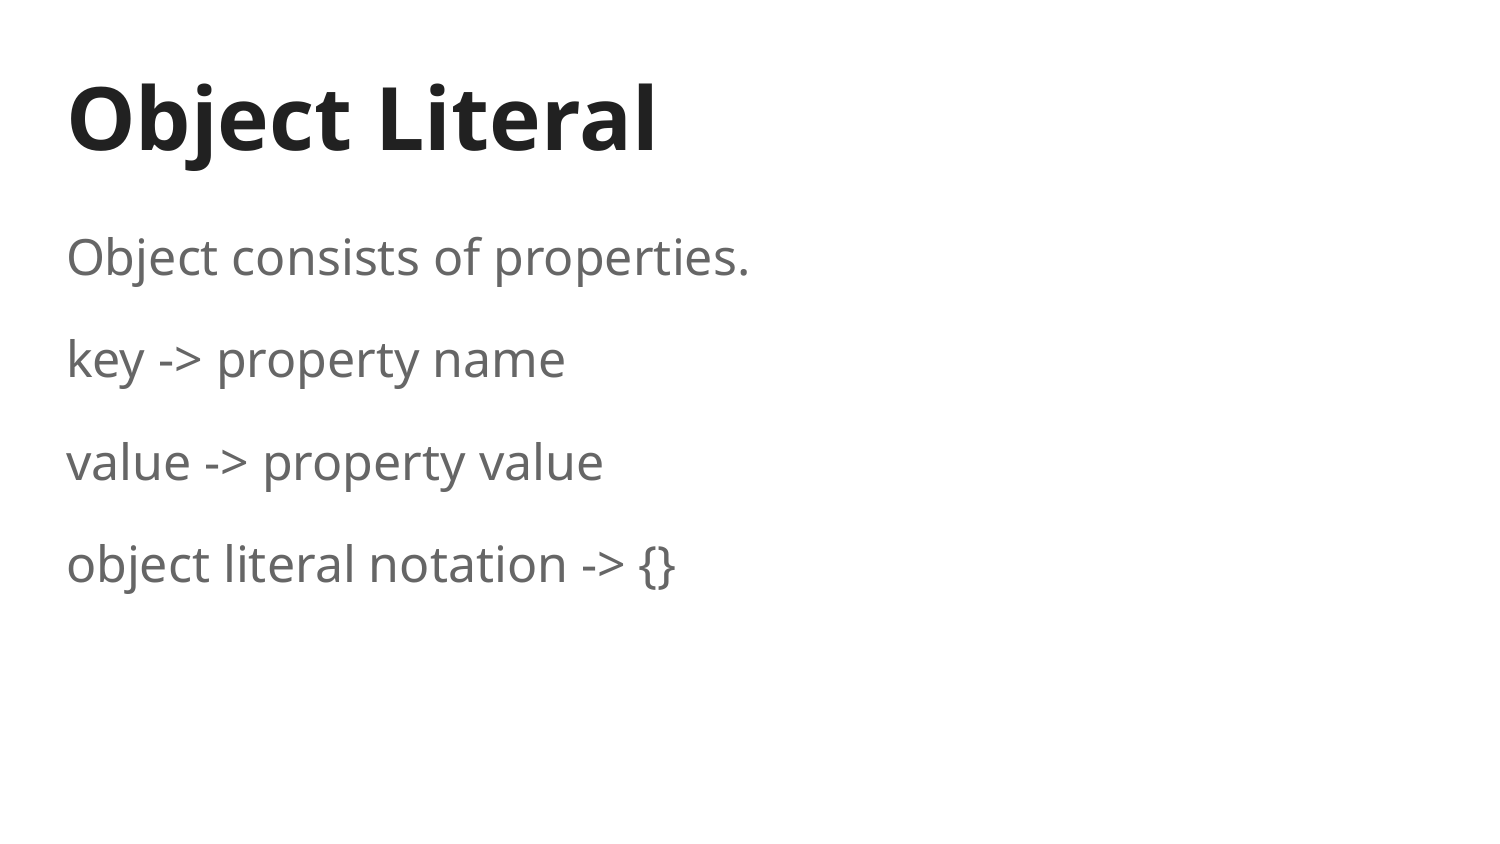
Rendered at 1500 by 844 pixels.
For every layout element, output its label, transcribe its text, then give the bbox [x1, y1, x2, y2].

list Object consists of properties. key -> property name value -> property value object literal notation -> {} [51, 201, 1449, 750]
title Object Literal [51, 48, 1449, 180]
